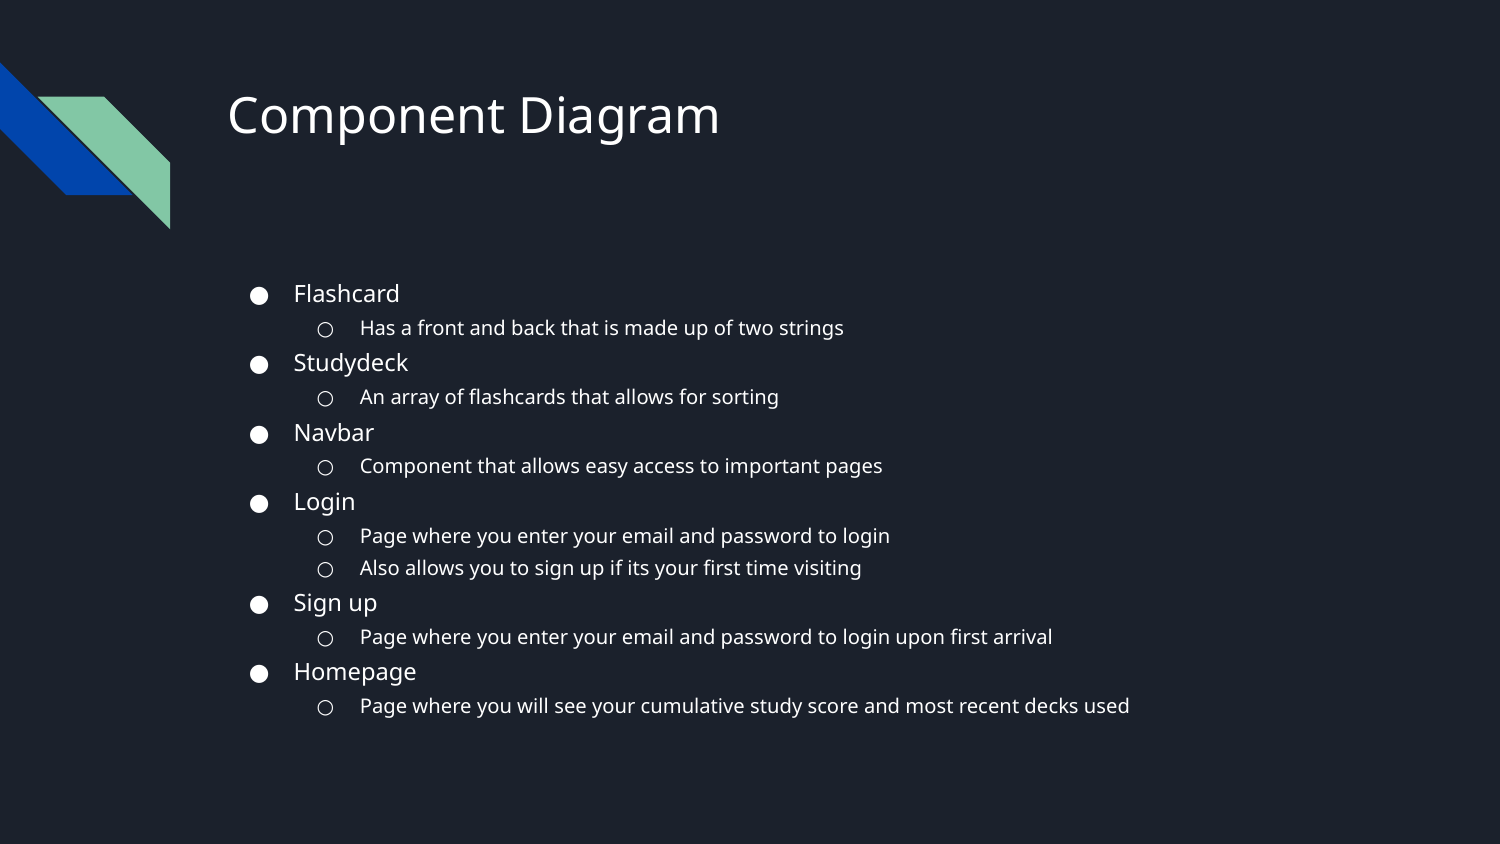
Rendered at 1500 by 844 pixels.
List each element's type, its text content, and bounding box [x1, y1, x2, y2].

title Component Diagram [212, 64, 1368, 215]
list Flashcard Has a front and back that is made up of two strings Studydeck An array of flashcards that allows for sorting Navbar Component that allows easy access to important pages Login Page where you enter your email and password to login Also allows you to sign up if its your first time visiting Sign up Page where you enter your email and password to login upon first arrival Homepage Page where you will see your cumulative study score and most recent decks used [212, 257, 1368, 735]
